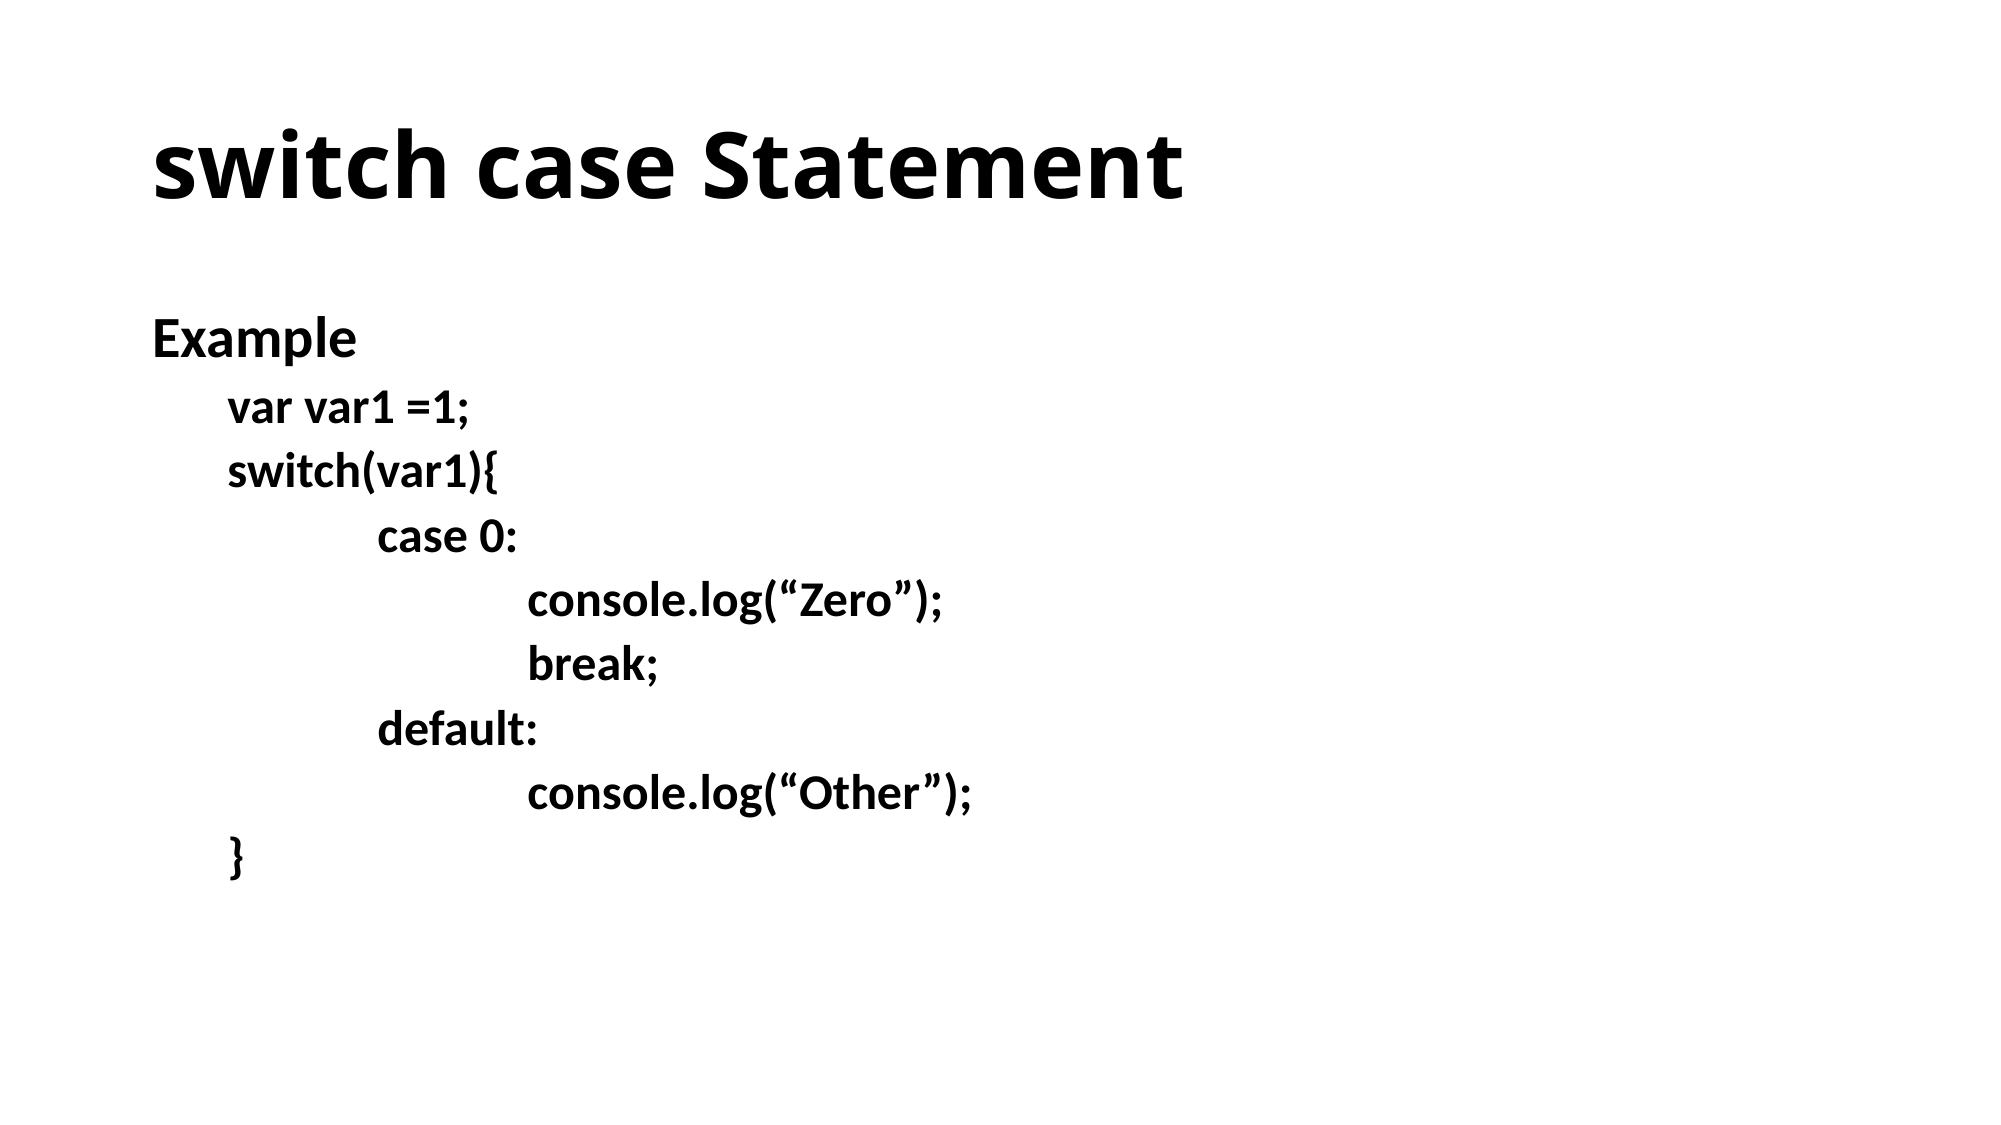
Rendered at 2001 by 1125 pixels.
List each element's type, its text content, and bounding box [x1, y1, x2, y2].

list Example var var1 =1; switch(var1){ case 0: console.log(“Zero”); break; default: console.log(“Other”); } [137, 299, 1863, 1014]
title switch case Statement [137, 59, 1863, 278]
